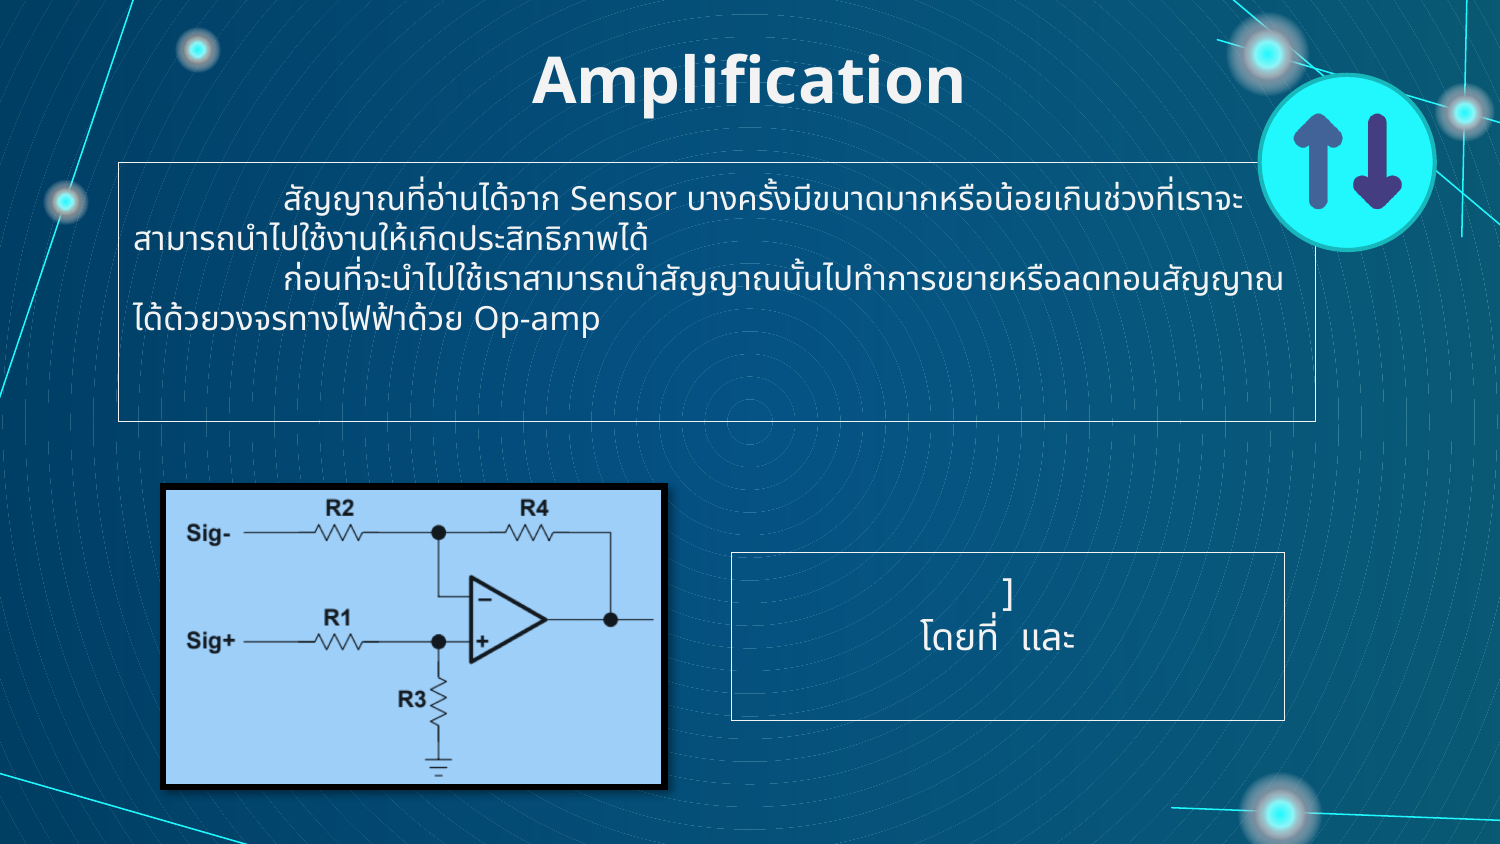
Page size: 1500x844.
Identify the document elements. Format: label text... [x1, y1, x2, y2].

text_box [1259, 74, 1435, 251]
text_box สัญญาณที่อ่านได้จาก Sensor บางครั้งมีขนาดมากหรือน้อยเกินช่วงที่เราจะสามารถนำไปใช้งานให้เกิดประสิทธิภาพได้ ก่อนที่จะนำไปใช้เราสามารถนำสัญญาณนั้นไปทำการขยายหรือลดทอนสัญญาณได้ด้วยวงจรทางไฟฟ้าด้วย Op-amp [118, 162, 1316, 422]
text_box Amplification [118, 31, 1382, 136]
picture [166, 489, 662, 784]
